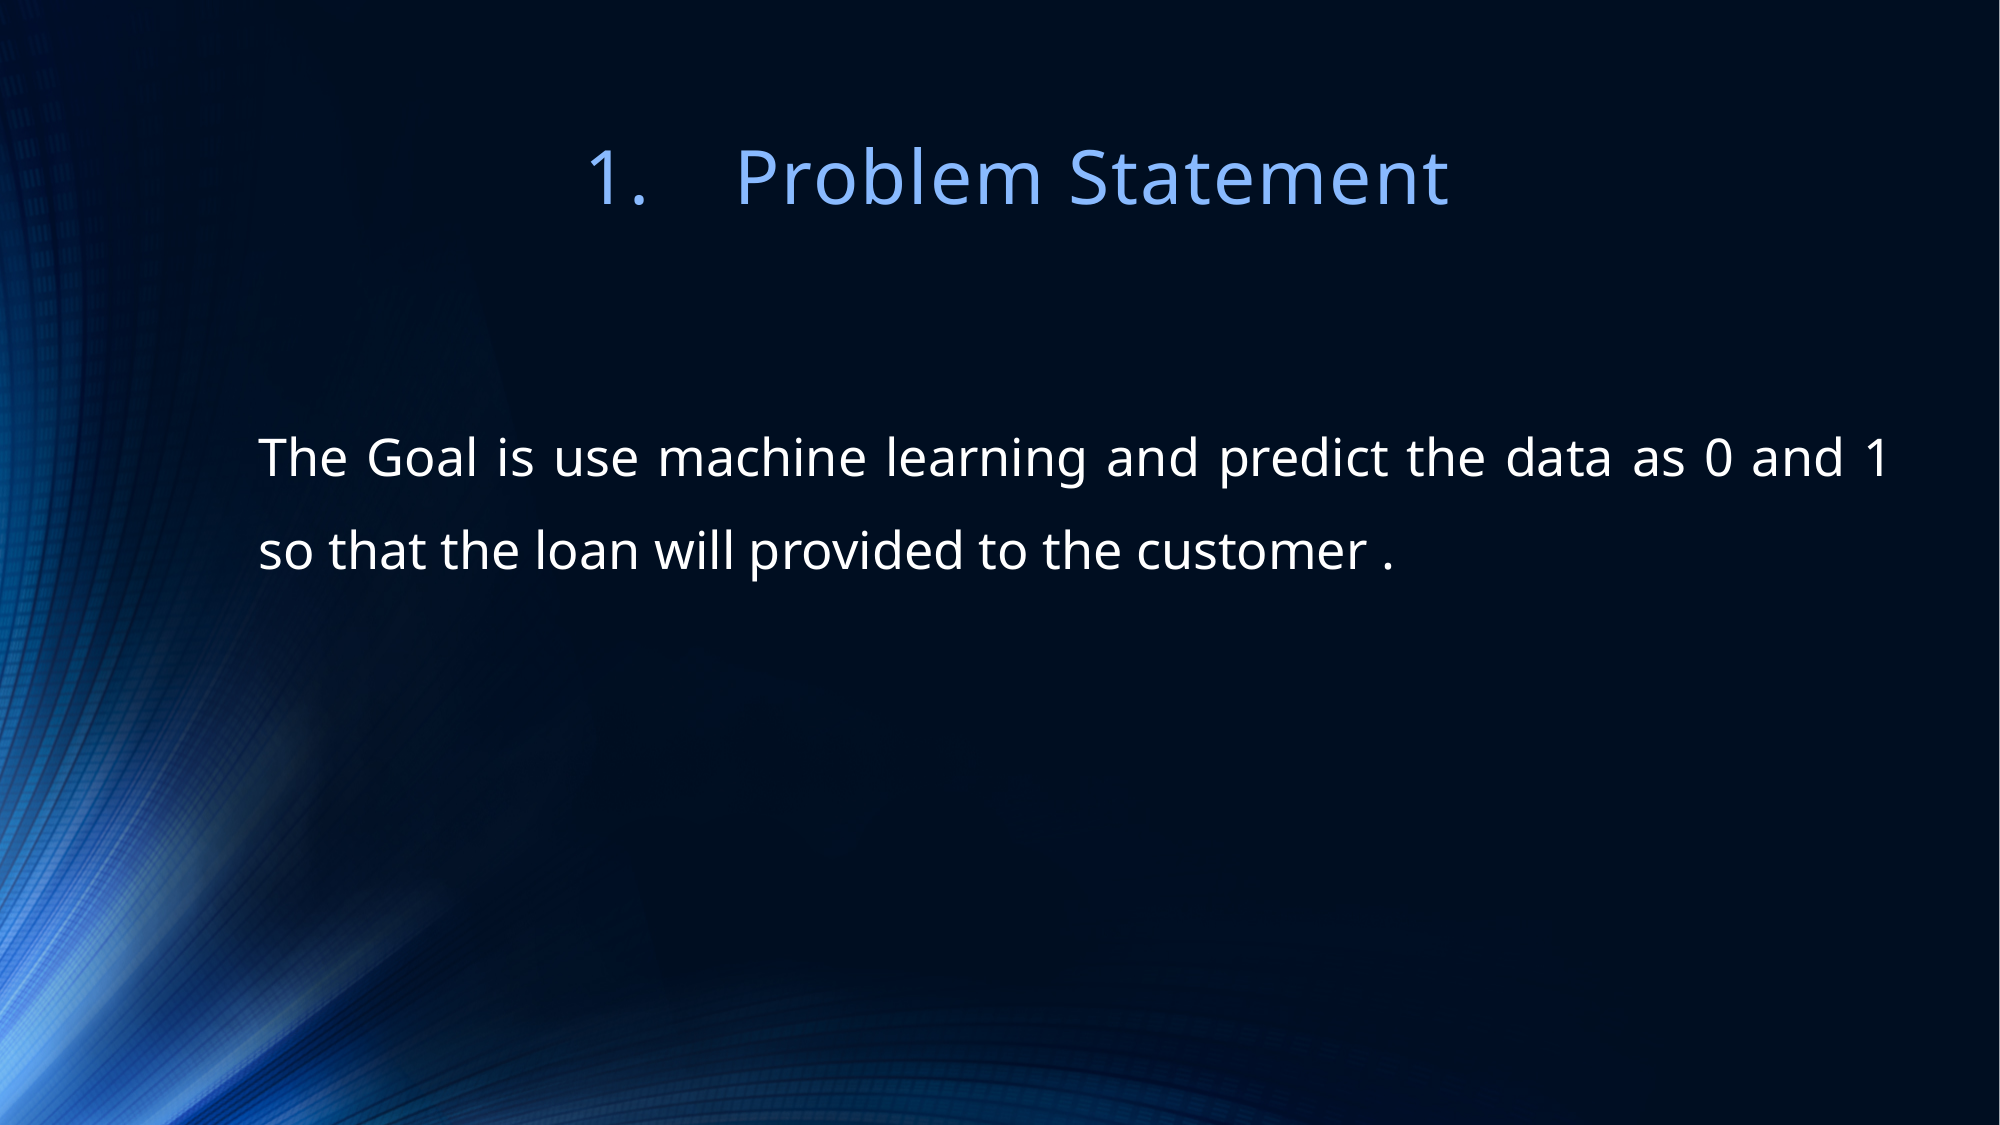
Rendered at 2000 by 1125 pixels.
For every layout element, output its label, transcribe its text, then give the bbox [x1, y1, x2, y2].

title 1. Problem Statement [373, 125, 1662, 229]
text_box The Goal is use machine learning and predict the data as 0 and 1 so that the loan will provided to the customer . [243, 385, 1910, 588]
picture [0, 0, 2000, 1125]
